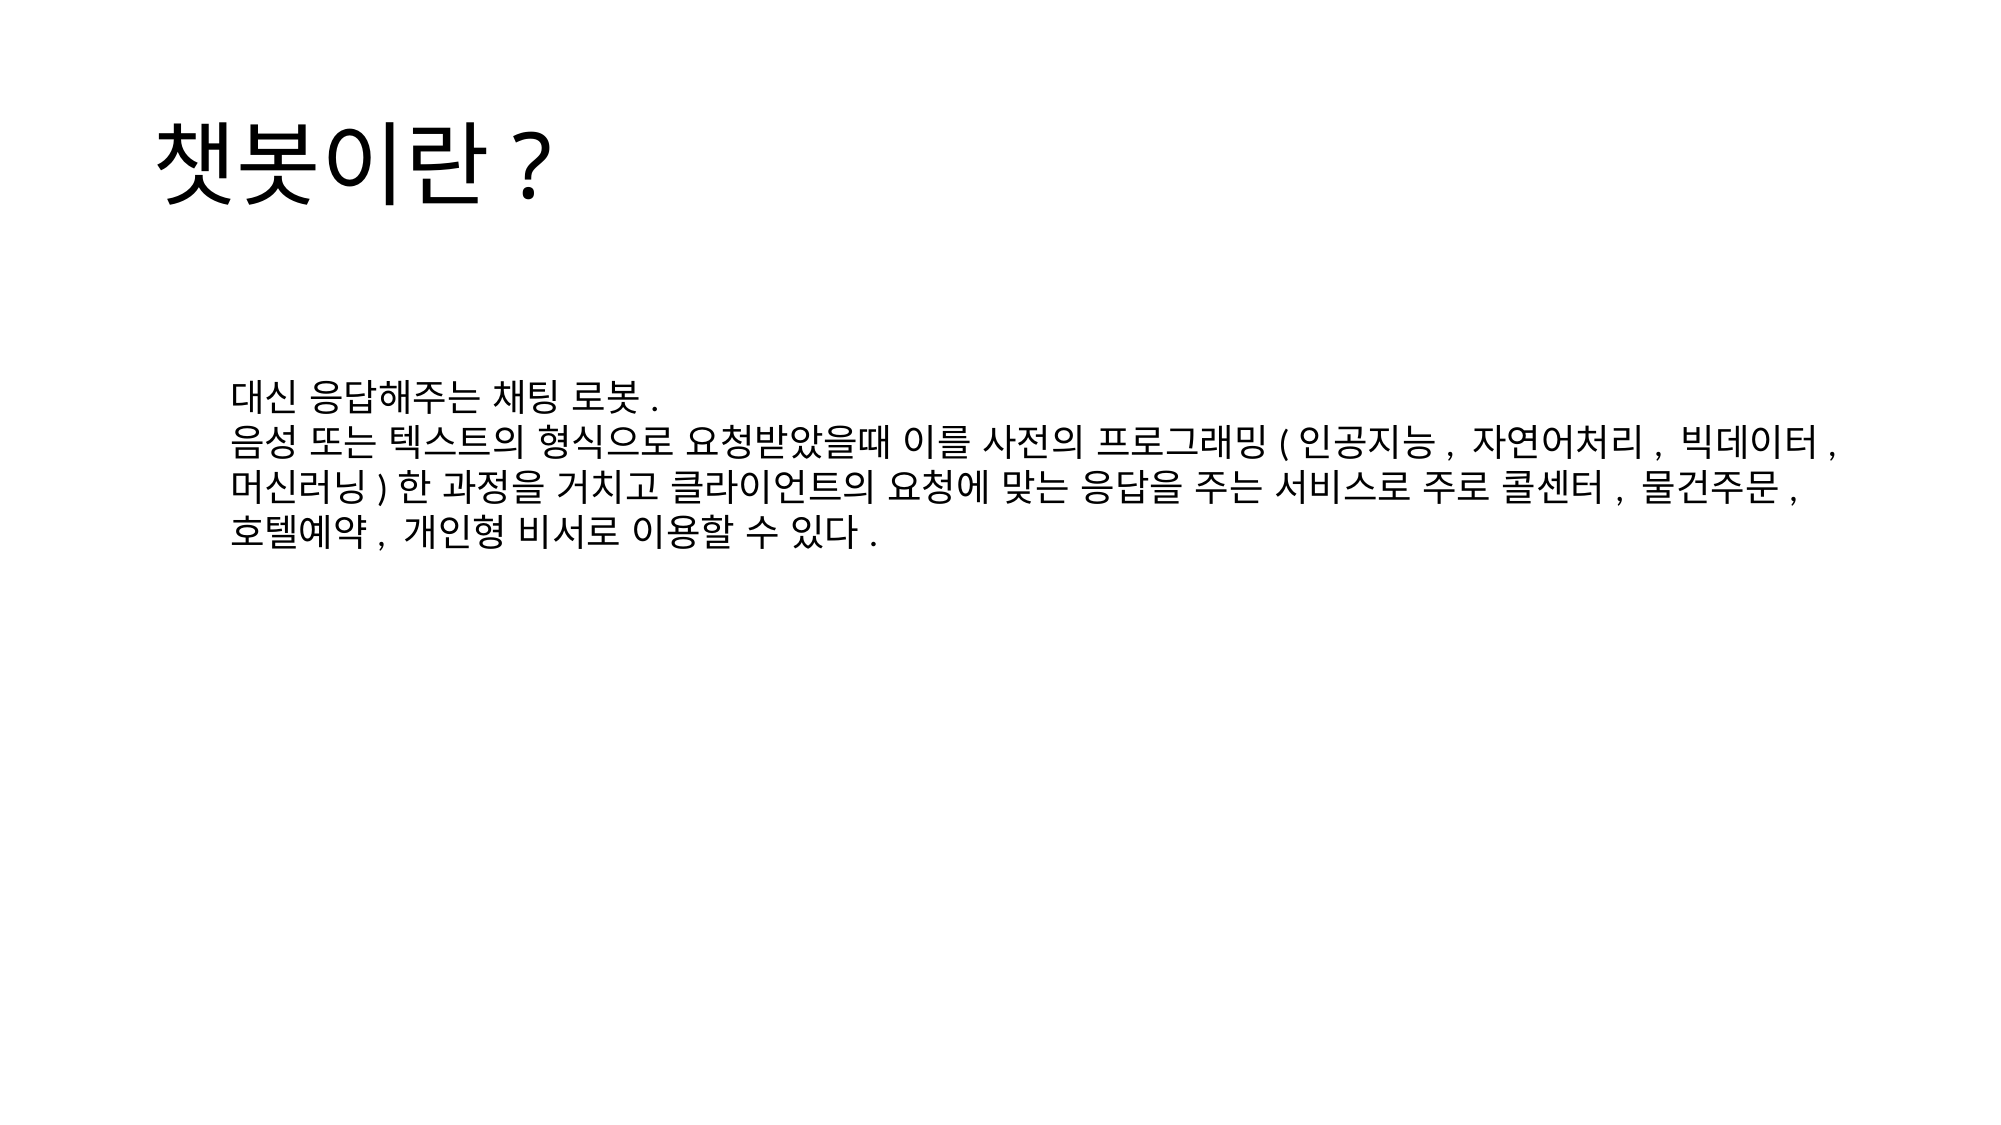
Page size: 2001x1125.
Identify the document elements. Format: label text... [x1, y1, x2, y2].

title 챗봇이란? [137, 59, 1863, 278]
text_box 대신 응답해주는 채팅 로봇. 음성 또는 텍스트의 형식으로 요청받았을때 이를 사전의 프로그래밍(인공지능, 자연어처리, 빅데이터, 머신러닝)한 과정을 거치고 클라이언트의 요청에 맞는 응답을 주는 서비스로 주로 콜센터, 물건주문, 호텔예약, 개인형 비서로 이용할 수 있다. [215, 366, 1852, 562]
